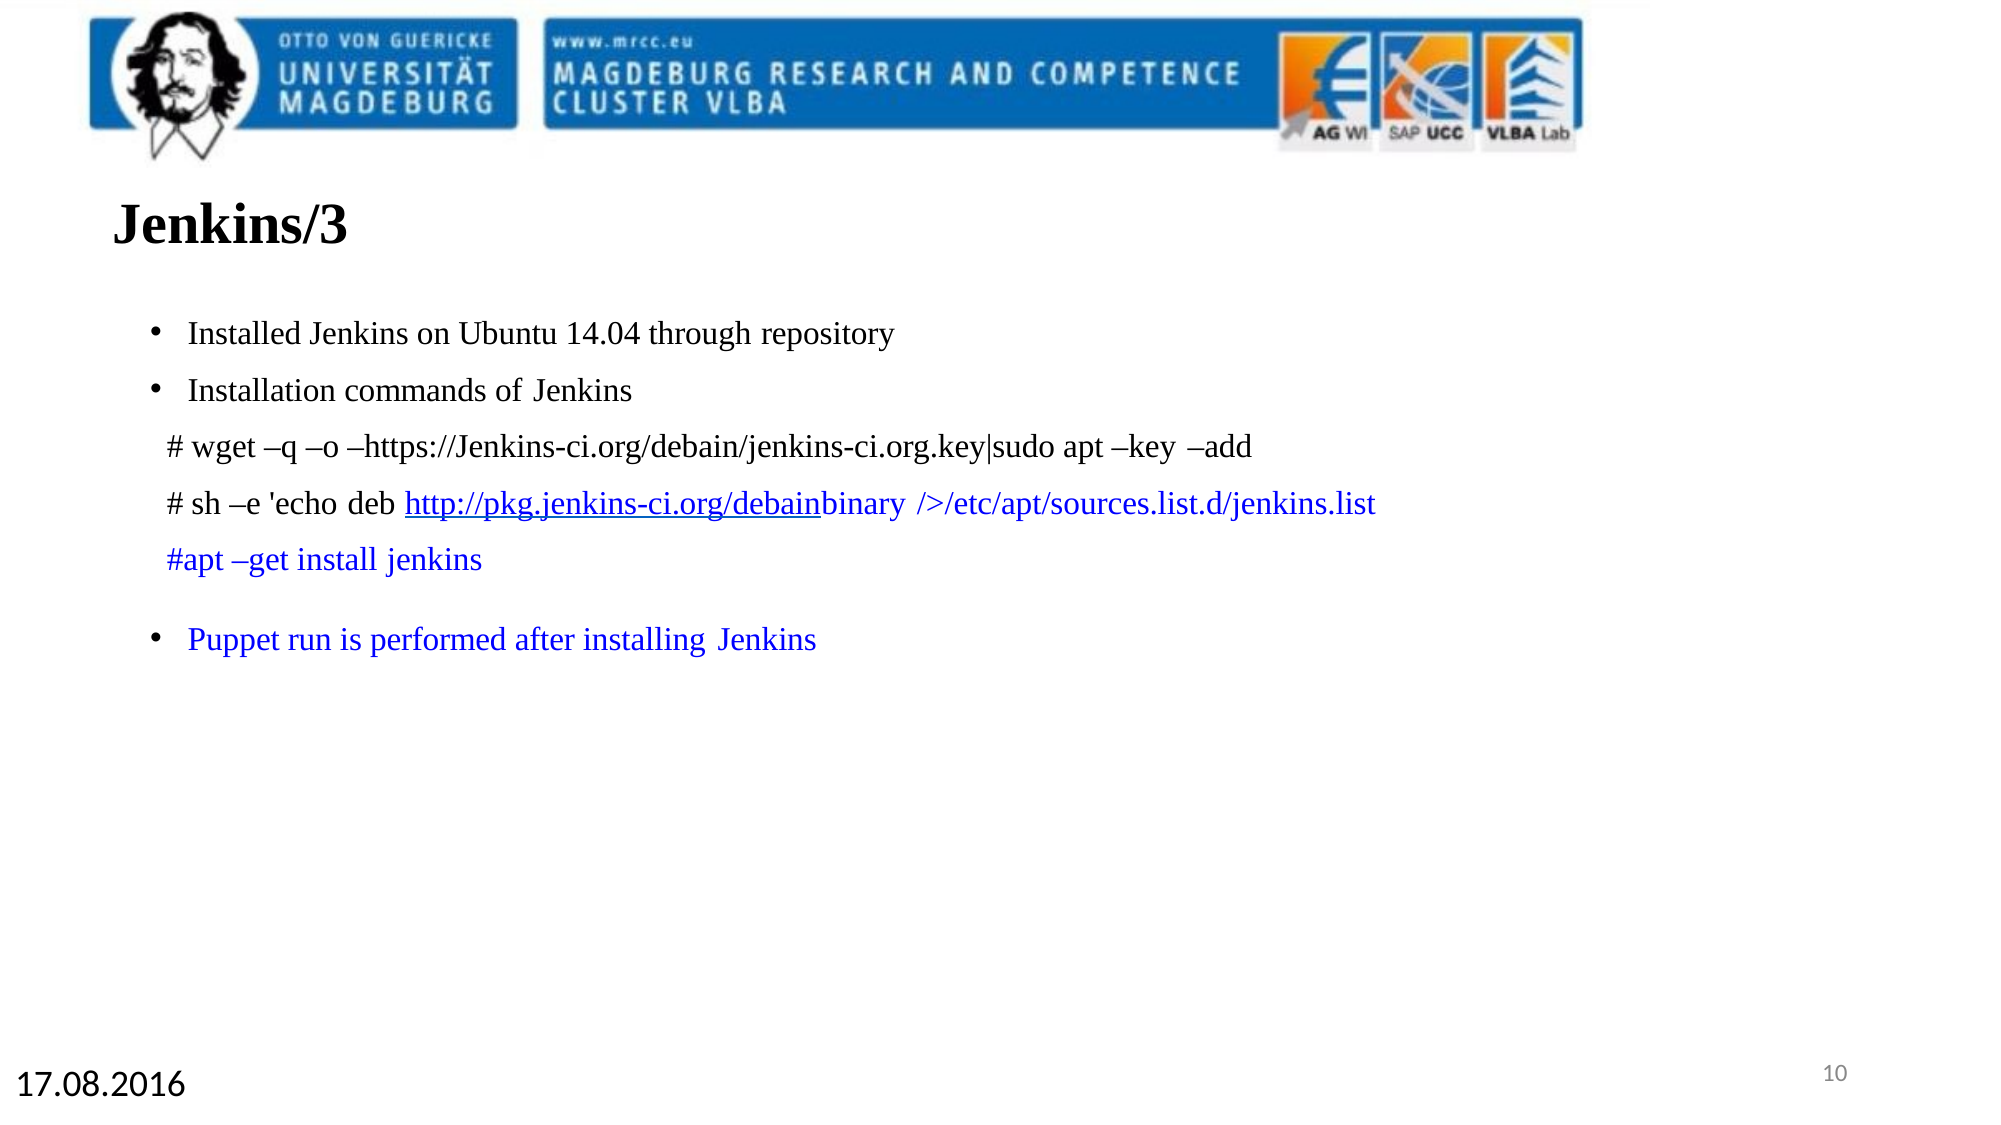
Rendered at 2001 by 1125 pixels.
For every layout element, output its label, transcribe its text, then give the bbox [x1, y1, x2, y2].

text_box 1 [1817, 1060, 1852, 1087]
text_box [0, 0, 1650, 168]
text_box 17.08.2016 [12, 1066, 189, 1105]
text_box Jenkins/3 [110, 183, 351, 256]
text_box Installed Jenkins on Ubuntu 14.04 through repository Installation commands of Jenkins # wget –q –o –https://Jenkins-ci.org/debain/jenkins-ci.org.key|sudo apt –key –add # sh –e 'echo deb http://pkg.jenkins-ci.org/debainbinary />/etc/apt/sources.list.d/jenkins.list #apt –get install jenkins Puppet run is performed after installing Jenkins [148, 292, 1436, 658]
